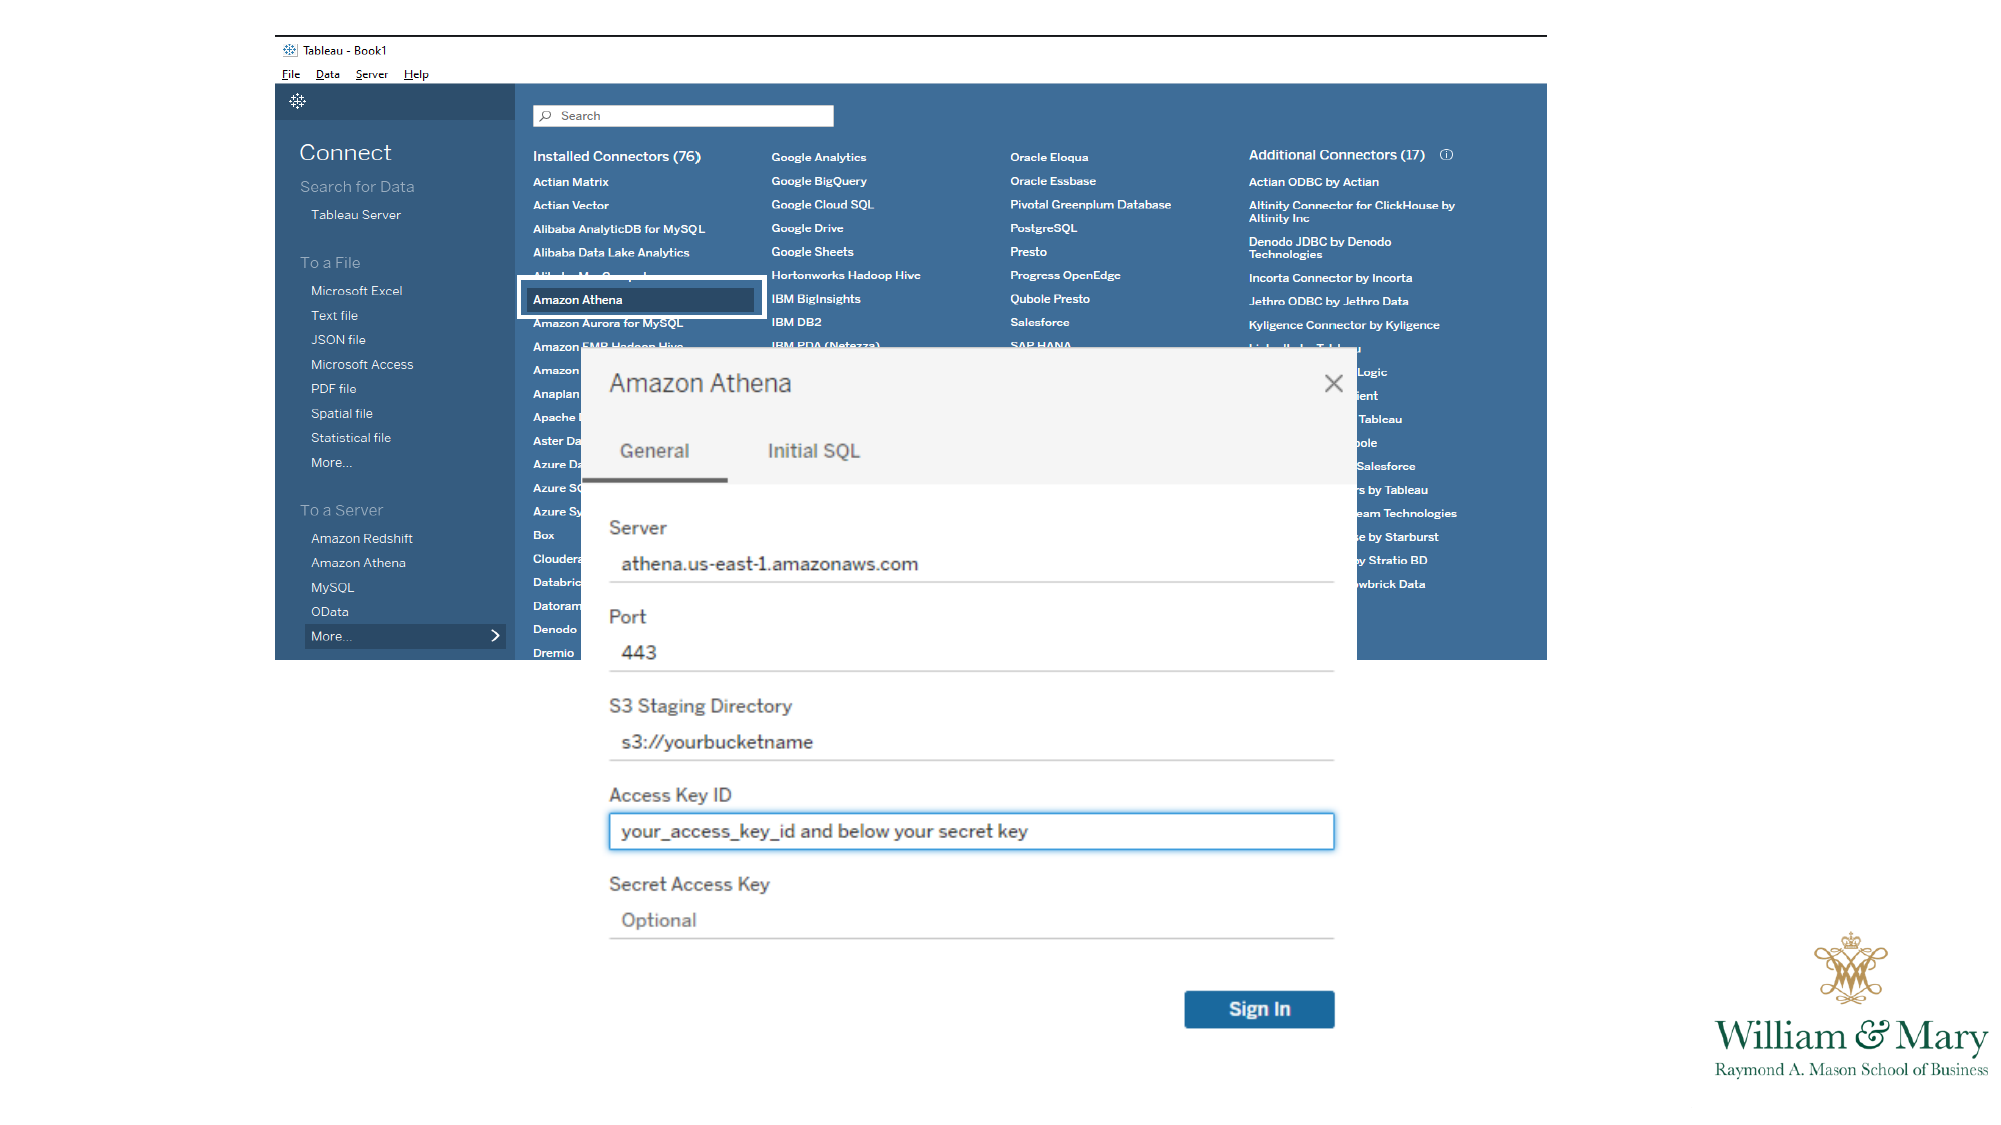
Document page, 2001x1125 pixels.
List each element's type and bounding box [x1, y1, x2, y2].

picture [581, 347, 1357, 1049]
picture [1690, 902, 2000, 1108]
text_box [275, 35, 1547, 660]
